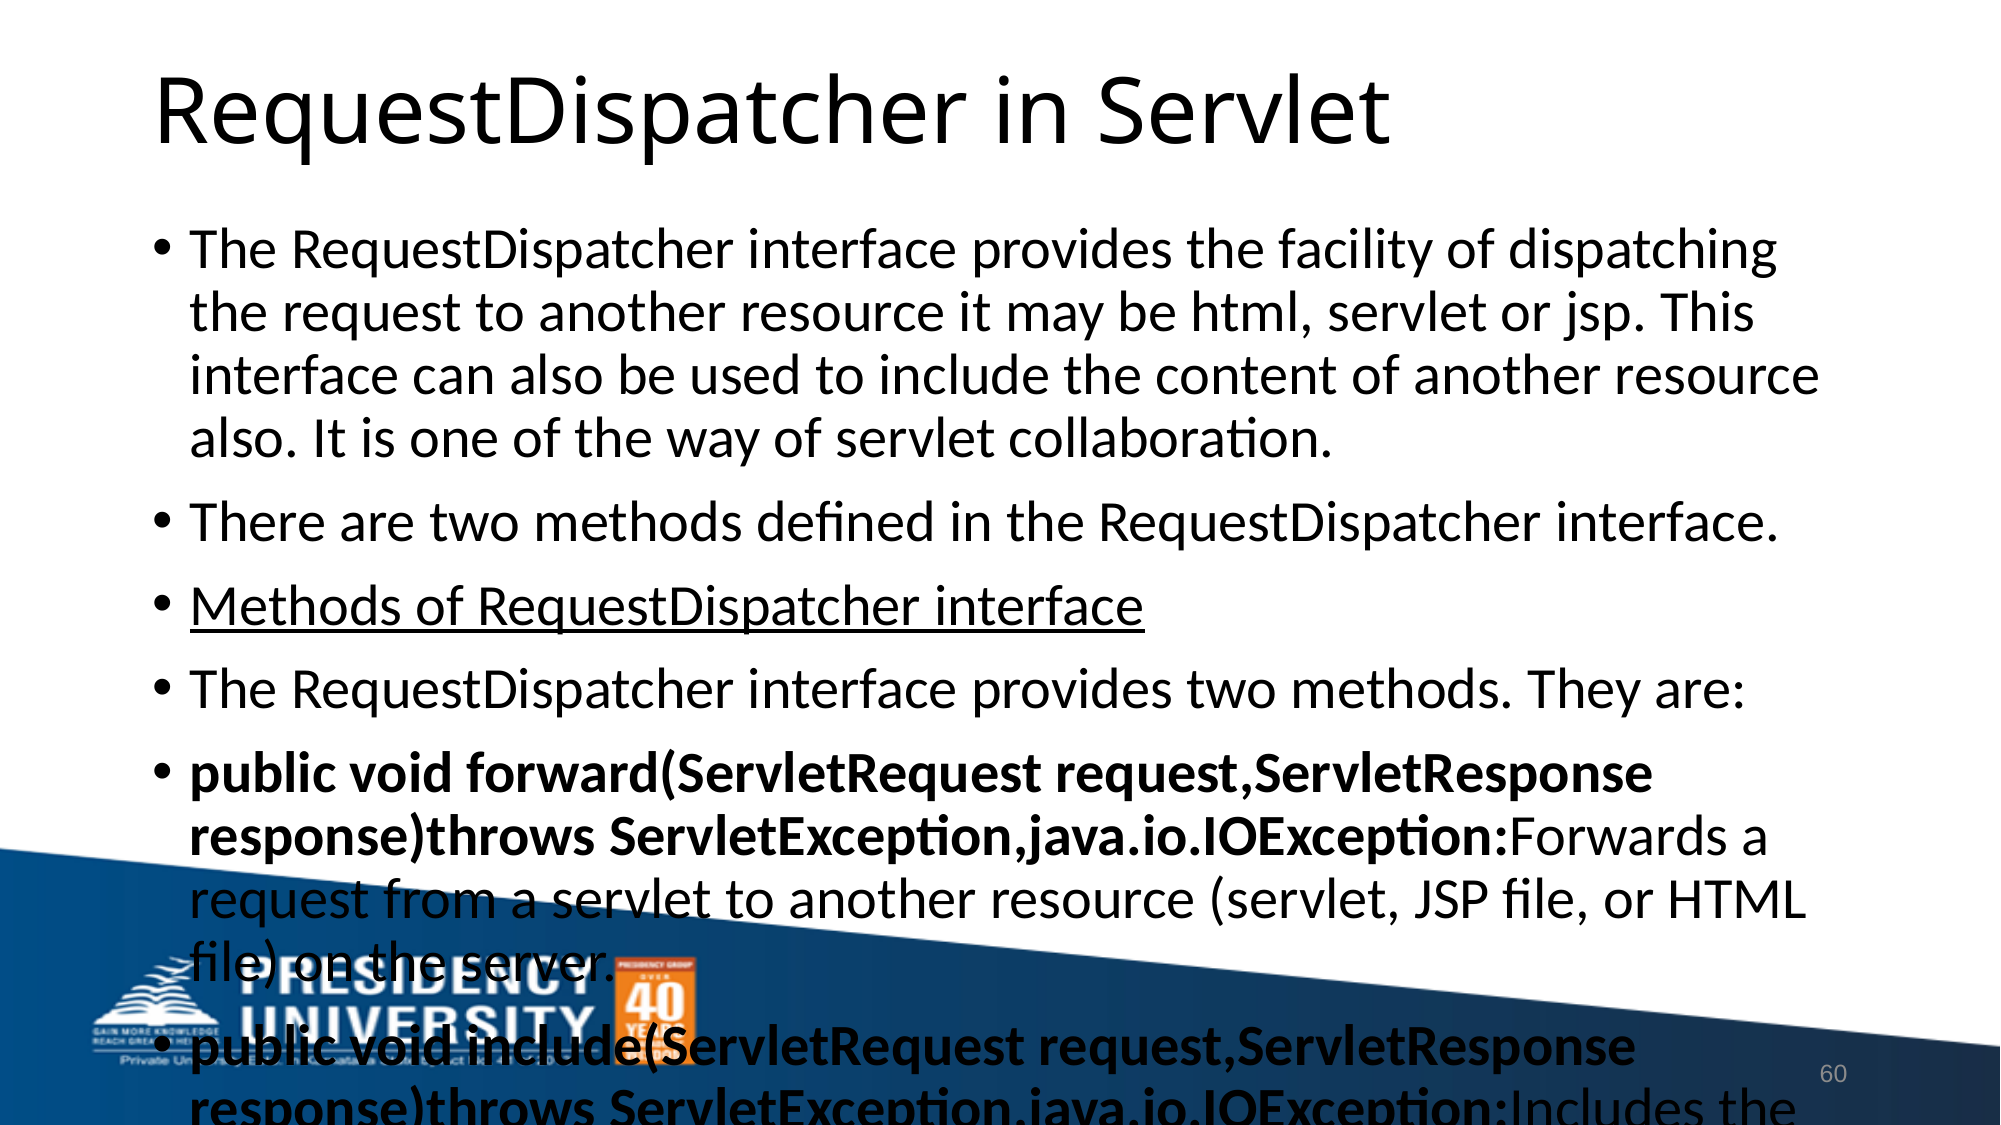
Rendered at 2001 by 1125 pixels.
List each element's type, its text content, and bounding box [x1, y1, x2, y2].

picture [0, 845, 2000, 1125]
title RequestDispatcher in Servlet [137, 59, 1863, 210]
list The RequestDispatcher interface provides the facility of dispatching the request to another resource it may be html, servlet or jsp. This interface can also be used to include the content of another resource also. It is one of the way of servlet collaboration. There are two methods defined in the RequestDispatcher interface. Methods of RequestDispatcher interface The RequestDispatcher interface provides two methods. They are: public void forward(ServletRequest request,ServletResponse response)throws ServletException,java.io.IOException:Forwards a request from a servlet to another resource (servlet, JSP file, or HTML file) on the server. public void include(ServletRequest request,ServletResponse response)throws ServletException,java.io.IOException:Includes the content of a resource (servlet, JSP page, or HTML file) in the response. [137, 210, 1863, 1014]
slide_number 60 [1412, 1042, 1863, 1103]
